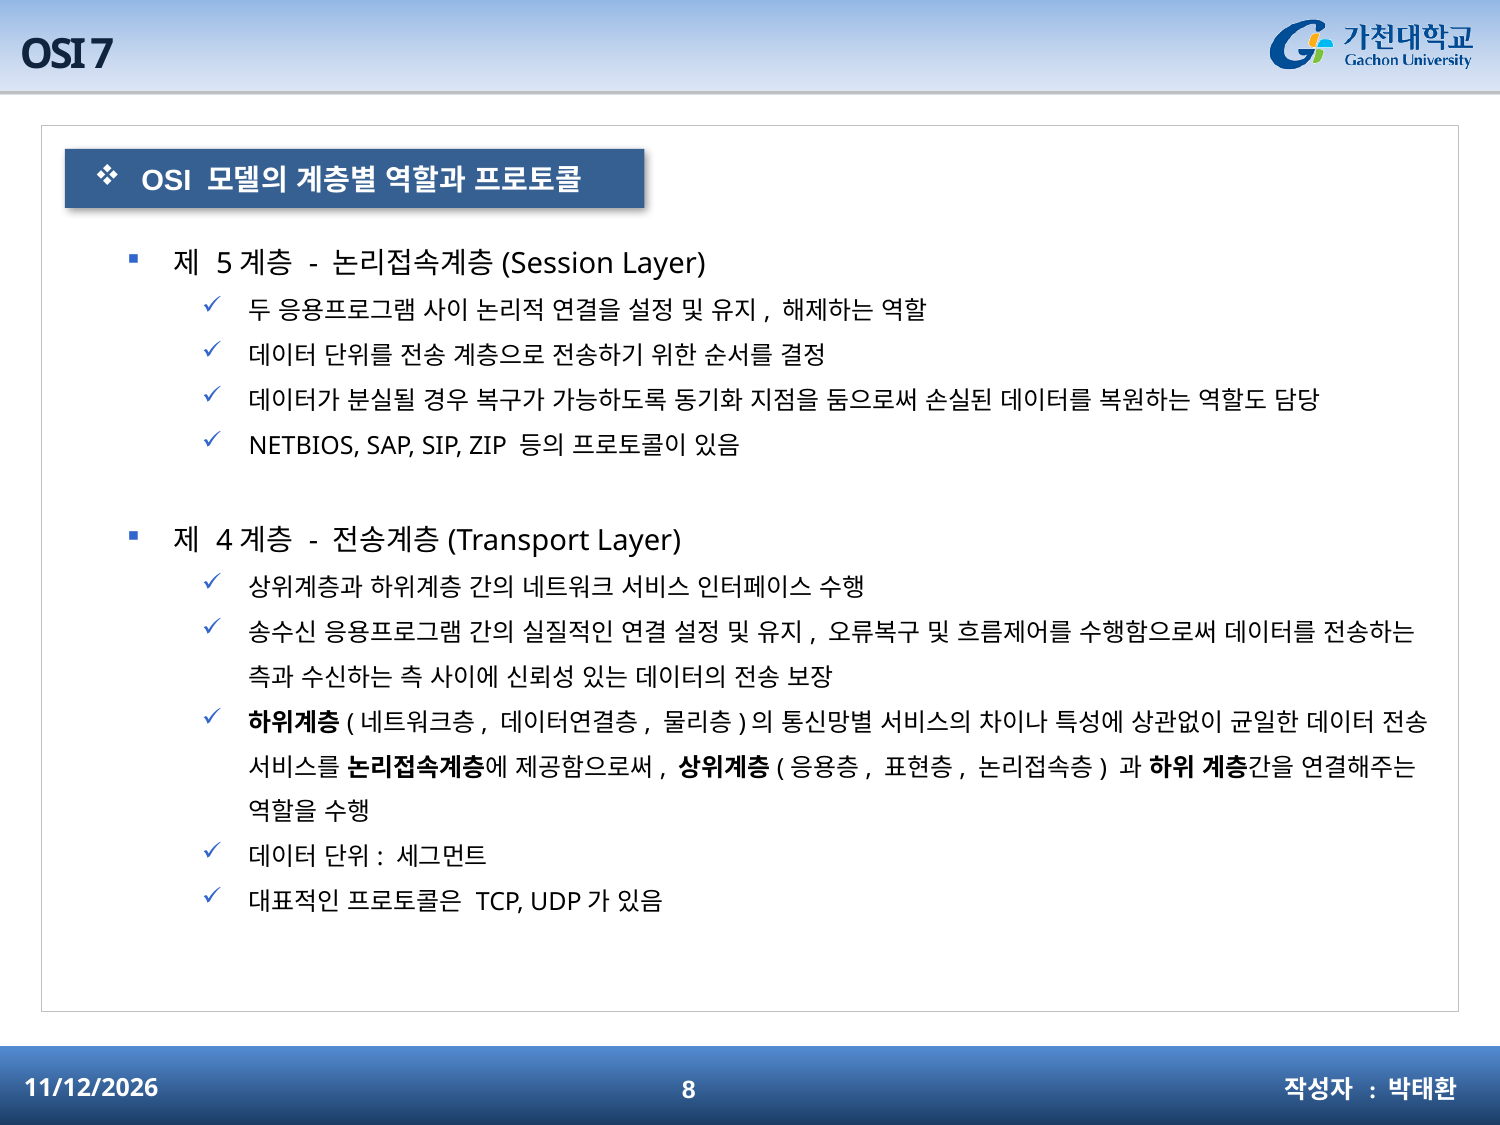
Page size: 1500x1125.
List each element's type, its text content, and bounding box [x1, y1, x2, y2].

text_box OSI 모델의 계층별 역할과 프로토콜 [63, 147, 647, 210]
picture [1244, 0, 1495, 90]
text_box [39, 123, 1461, 1013]
slide_number 8 [513, 1058, 864, 1118]
title OSI 7 [0, 16, 1309, 88]
footer 작성자 : 박태환 [998, 1058, 1473, 1119]
text_box 제 5계층 - 논리접속계층(Session Layer) 두 응용프로그램 사이 논리적 연결을 설정 및 유지, 해제하는 역할 데이터 단위를 전송 계층으로 전송하기 위한 순서를 결정 데이터가 분실될 경우 복구가 가능하도록 동기화 지점을 둠으로써 손실된 데이터를 복원하는 역할도 담당 NETBIOS, SAP, SIP, ZIP 등의 프로토콜이 있음 제 4계층 - 전송계층(Transport Layer) 상위계층과 하위계층 간의 네트워크 서비스 인터페이스 수행 송수신 응용프로그램 간의 실질적인 연결 설정 및 유지, 오류복구 및 흐름제어를 수행함으로써 데이터를 전송하는 측과 수신하는 측 사이에 신뢰성 있는 데이터의 전송 보장 하위계층(네트워크층, 데이터연결층, 물리층)의 통신망별 서비스의 차이나 특성에 상관없이 균일한 데이터 전송 서비스를 논리접속계층에 제공함으로써, 상위계층(응용층, 표현층, 논리접속층) 과 하위 계층간을 연결해주는 역할을 수행 데이터 단위: 세그먼트 대표적인 프로토콜은 TCP, UDP가 있음 [112, 219, 1447, 923]
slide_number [8, 1058, 359, 1119]
